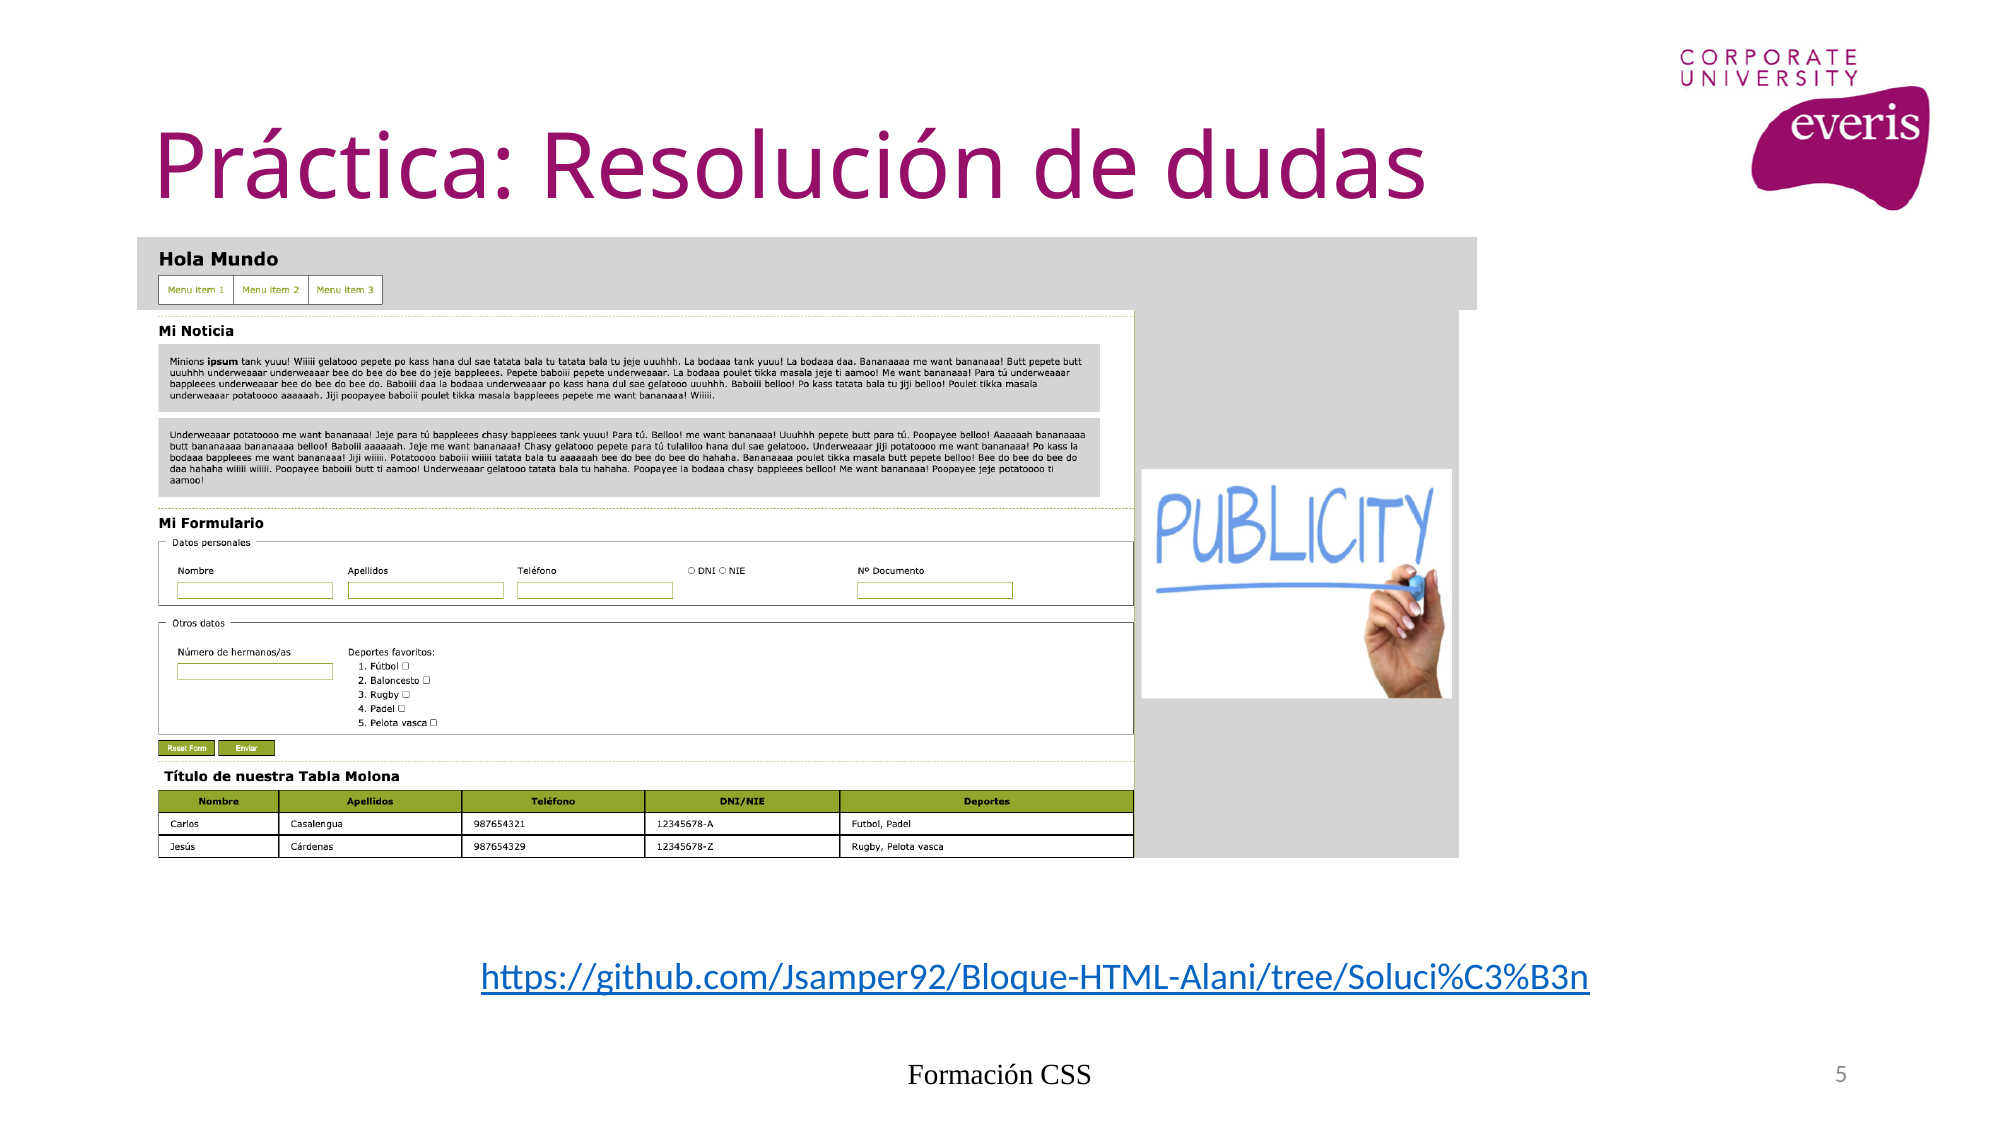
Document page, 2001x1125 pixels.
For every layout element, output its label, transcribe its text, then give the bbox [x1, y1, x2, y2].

slide_number 5 [1412, 1042, 1863, 1103]
picture [1650, 32, 1952, 233]
footer Formación CSS [662, 1050, 1338, 1103]
title Práctica: Resolución de dudas [137, 59, 1863, 278]
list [137, 237, 1477, 887]
text_box https://github.com/Jsamper92/Bloque-HTML-Alani/tree/Soluci%C3%B3n [465, 944, 1605, 1050]
